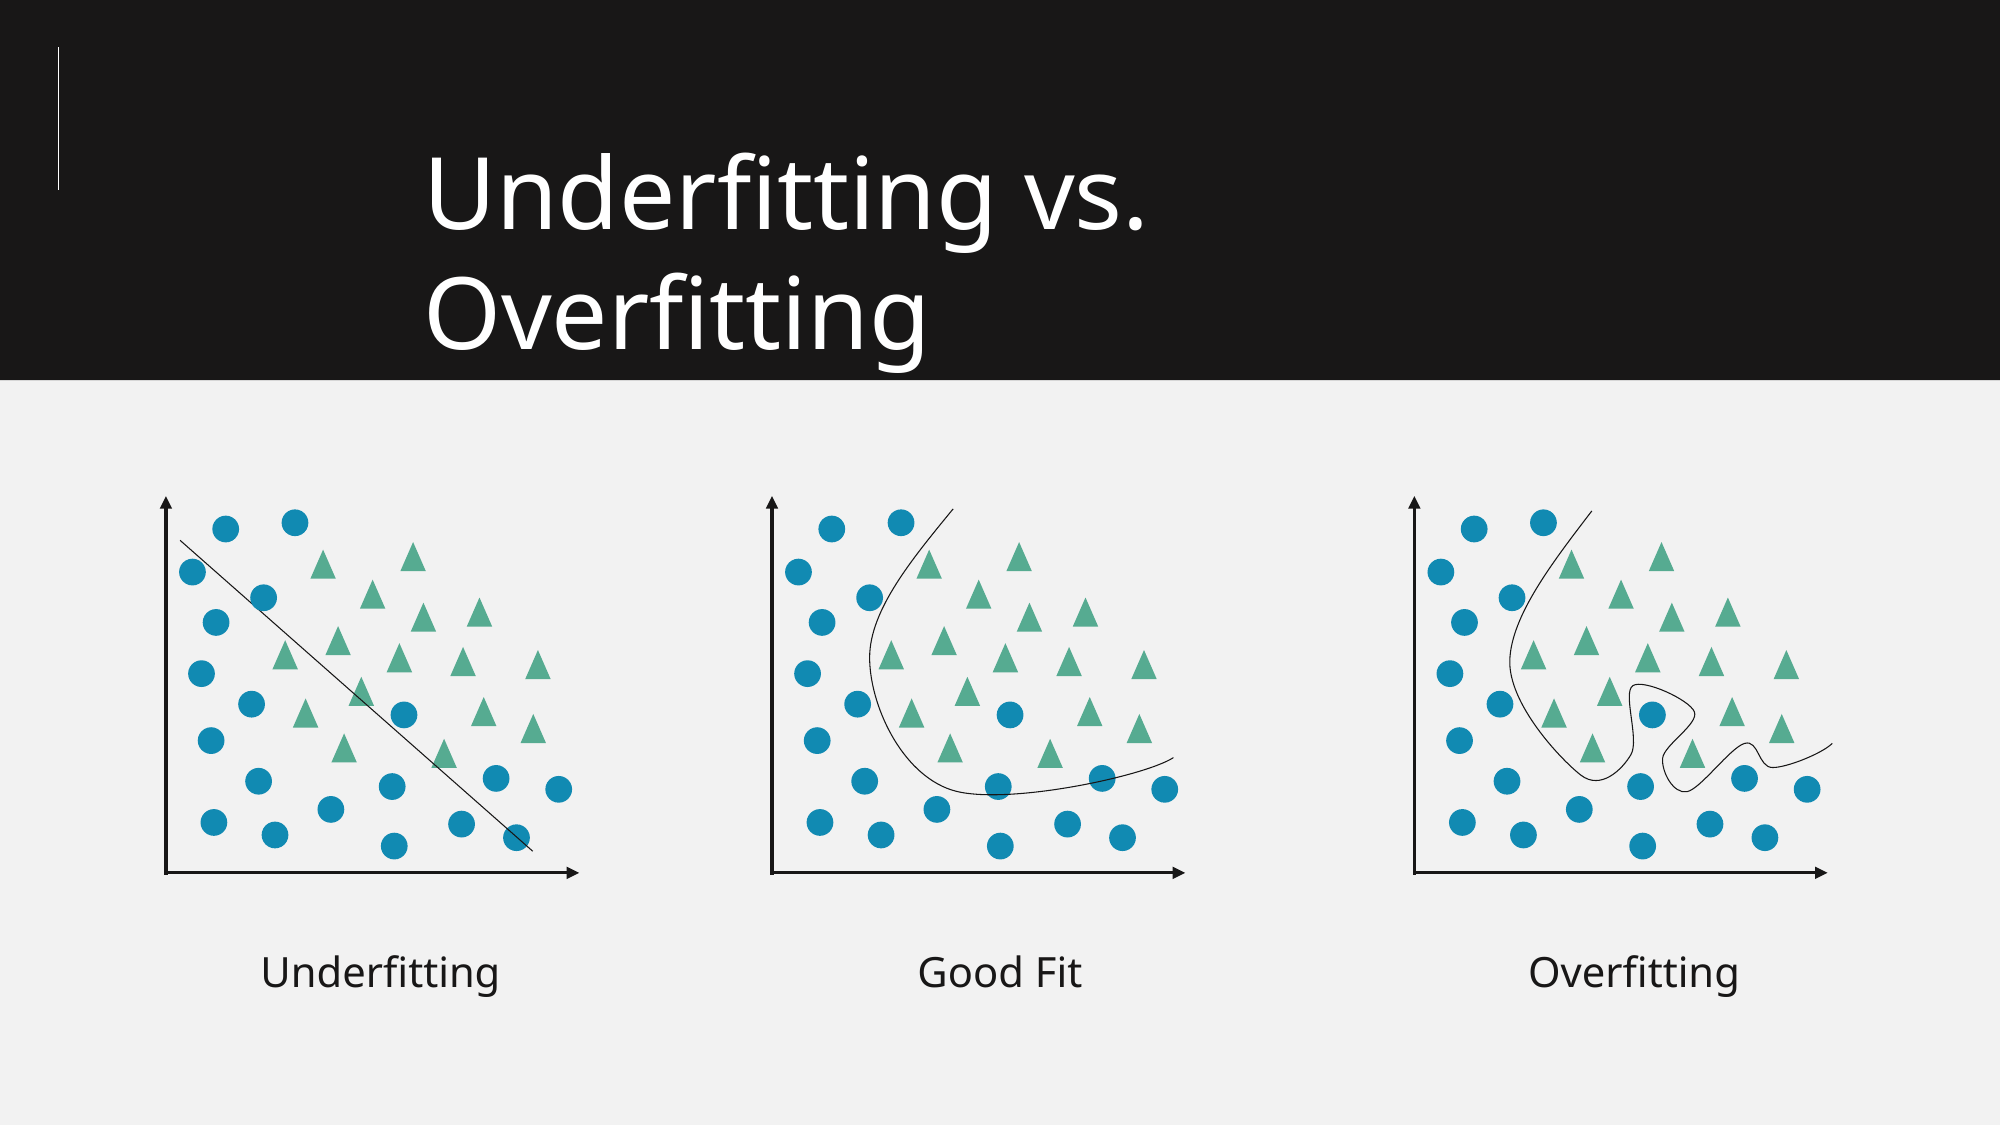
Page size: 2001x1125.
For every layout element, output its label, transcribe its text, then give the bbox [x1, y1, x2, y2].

text_box [1509, 510, 1833, 793]
text_box [1446, 727, 1473, 754]
text_box [923, 796, 951, 823]
text_box [1627, 773, 1654, 800]
text_box [533, 650, 551, 680]
text_box [281, 509, 309, 537]
text_box [1109, 824, 1136, 852]
text_box [0, 0, 2000, 381]
text_box [988, 795, 1009, 800]
text_box [1650, 542, 1675, 572]
text_box [851, 767, 879, 795]
text_box [1773, 650, 1800, 680]
text_box Overfitting [1468, 938, 1800, 1004]
text_box Underfitting [215, 938, 546, 1003]
text_box [1696, 810, 1724, 838]
text_box [1731, 765, 1758, 792]
text_box [382, 852, 407, 860]
text_box [1151, 775, 1179, 803]
text_box [803, 727, 831, 754]
text_box [1530, 509, 1557, 537]
text_box [844, 690, 872, 718]
text_box [1448, 809, 1476, 836]
text_box [1715, 597, 1741, 627]
text_box [1629, 832, 1657, 860]
text_box [1639, 701, 1666, 729]
text_box [1054, 810, 1081, 838]
text_box [1072, 597, 1099, 627]
text_box [1498, 584, 1526, 612]
text_box [1486, 690, 1514, 718]
text_box [1793, 775, 1821, 803]
text_box [867, 821, 895, 849]
text_box [818, 515, 846, 543]
text_box [1751, 824, 1779, 852]
text_box [869, 508, 1174, 796]
text_box [785, 558, 812, 586]
text_box [1565, 796, 1593, 823]
text_box [1493, 767, 1521, 795]
text_box [545, 775, 573, 803]
text_box [1436, 660, 1464, 688]
text_box [1460, 515, 1488, 543]
text_box [808, 609, 836, 636]
text_box [1451, 609, 1478, 636]
text_box [533, 713, 546, 744]
text_box [887, 509, 915, 537]
text_box [806, 809, 834, 836]
text_box [212, 515, 240, 540]
text_box [1131, 650, 1157, 680]
text_box [794, 660, 821, 688]
text_box Underfitting vs. Overfitting [408, 121, 1592, 377]
text_box Good Fit [811, 938, 1189, 1003]
text_box [1090, 779, 1116, 792]
text_box [1510, 821, 1537, 849]
text_box [1007, 542, 1032, 572]
text_box [856, 584, 884, 612]
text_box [180, 540, 533, 852]
text_box [1427, 558, 1455, 586]
text_box [986, 832, 1014, 860]
